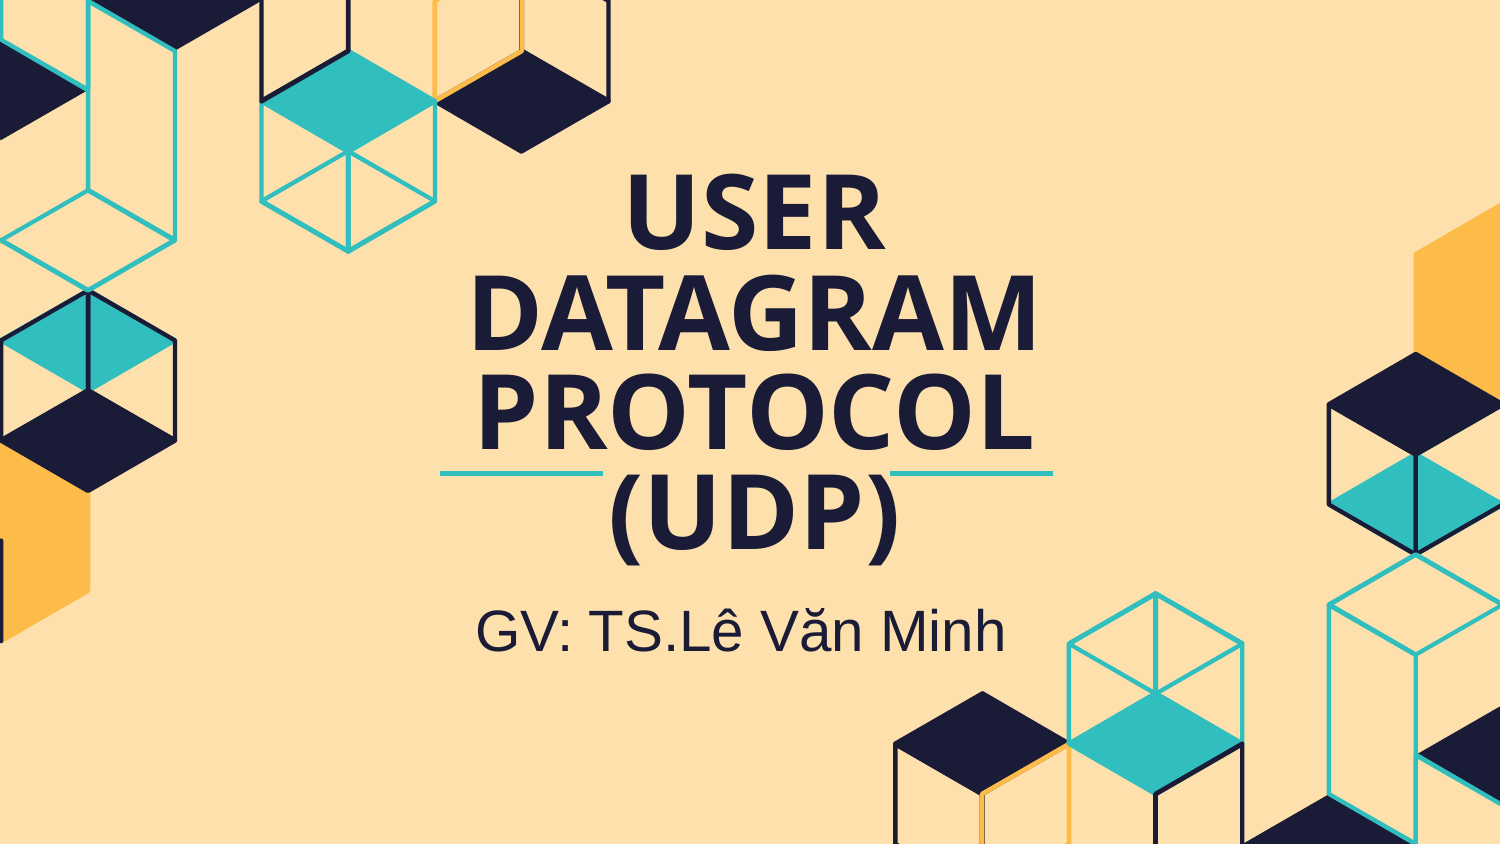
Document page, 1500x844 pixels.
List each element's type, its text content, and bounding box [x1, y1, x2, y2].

title USER DATAGRAM PROTOCOL (UDP) [406, 140, 1103, 578]
subtitle GV: TS.Lê Văn Minh [366, 578, 1116, 650]
